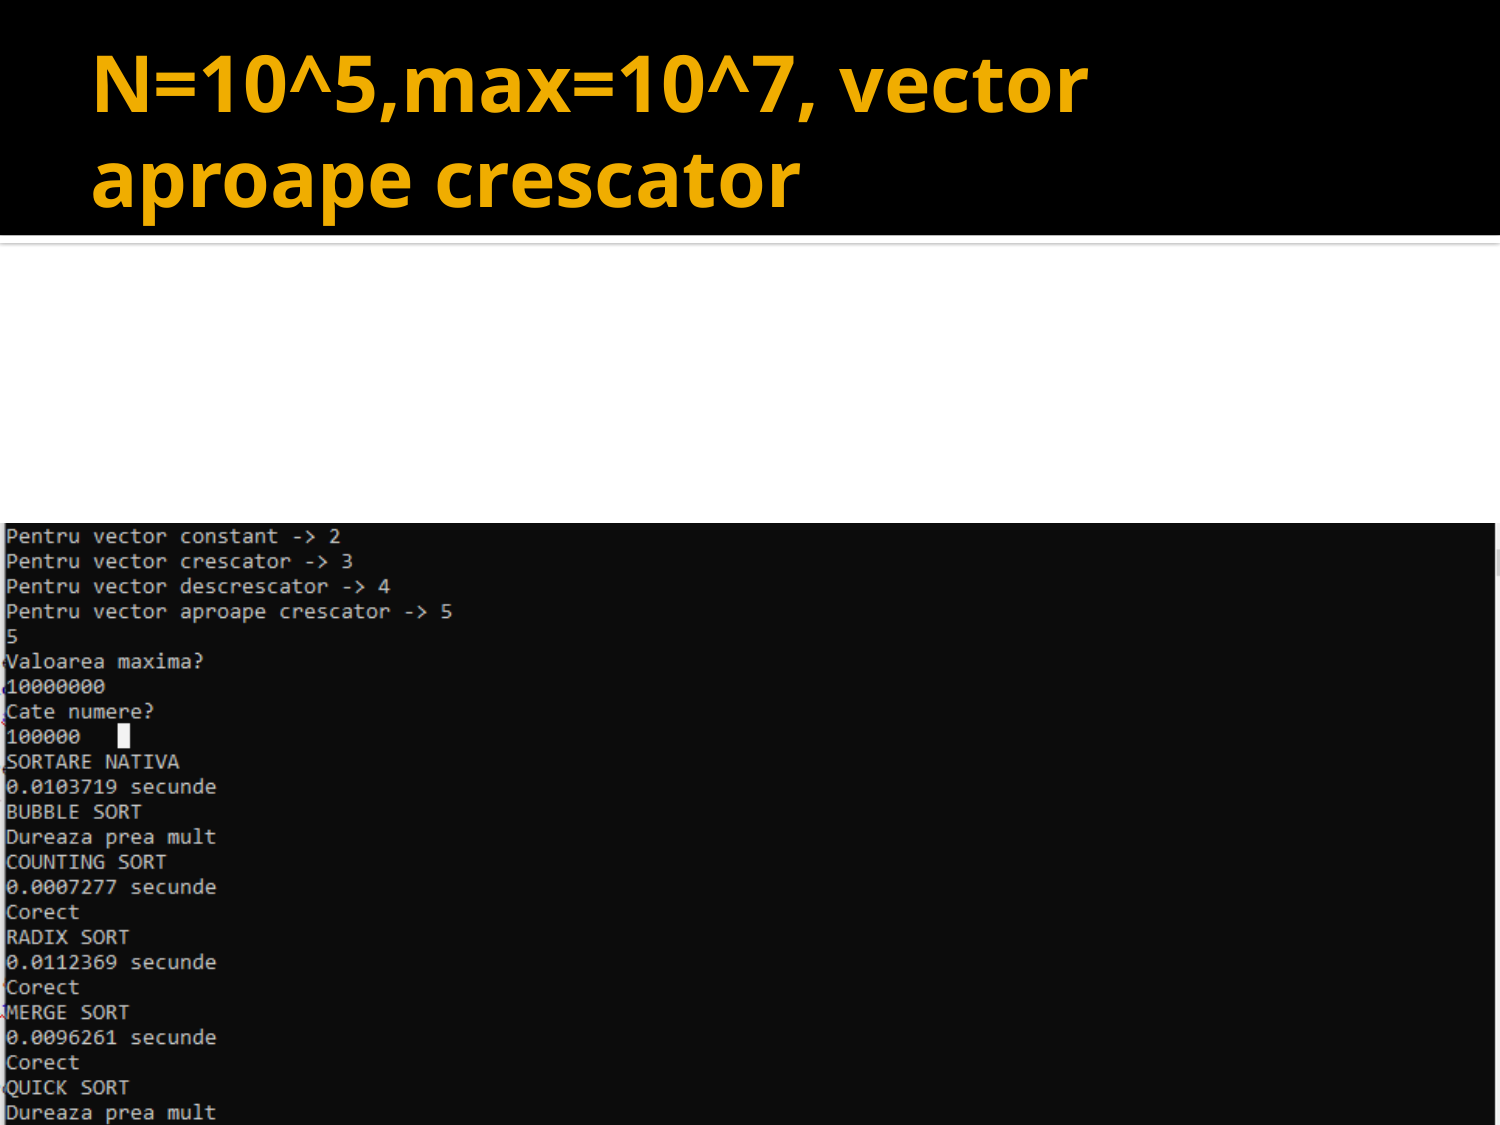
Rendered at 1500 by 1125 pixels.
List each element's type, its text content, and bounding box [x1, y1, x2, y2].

picture [0, 523, 1500, 1125]
title N=10^5,max=10^7, vector aproape crescator [75, 25, 1425, 231]
